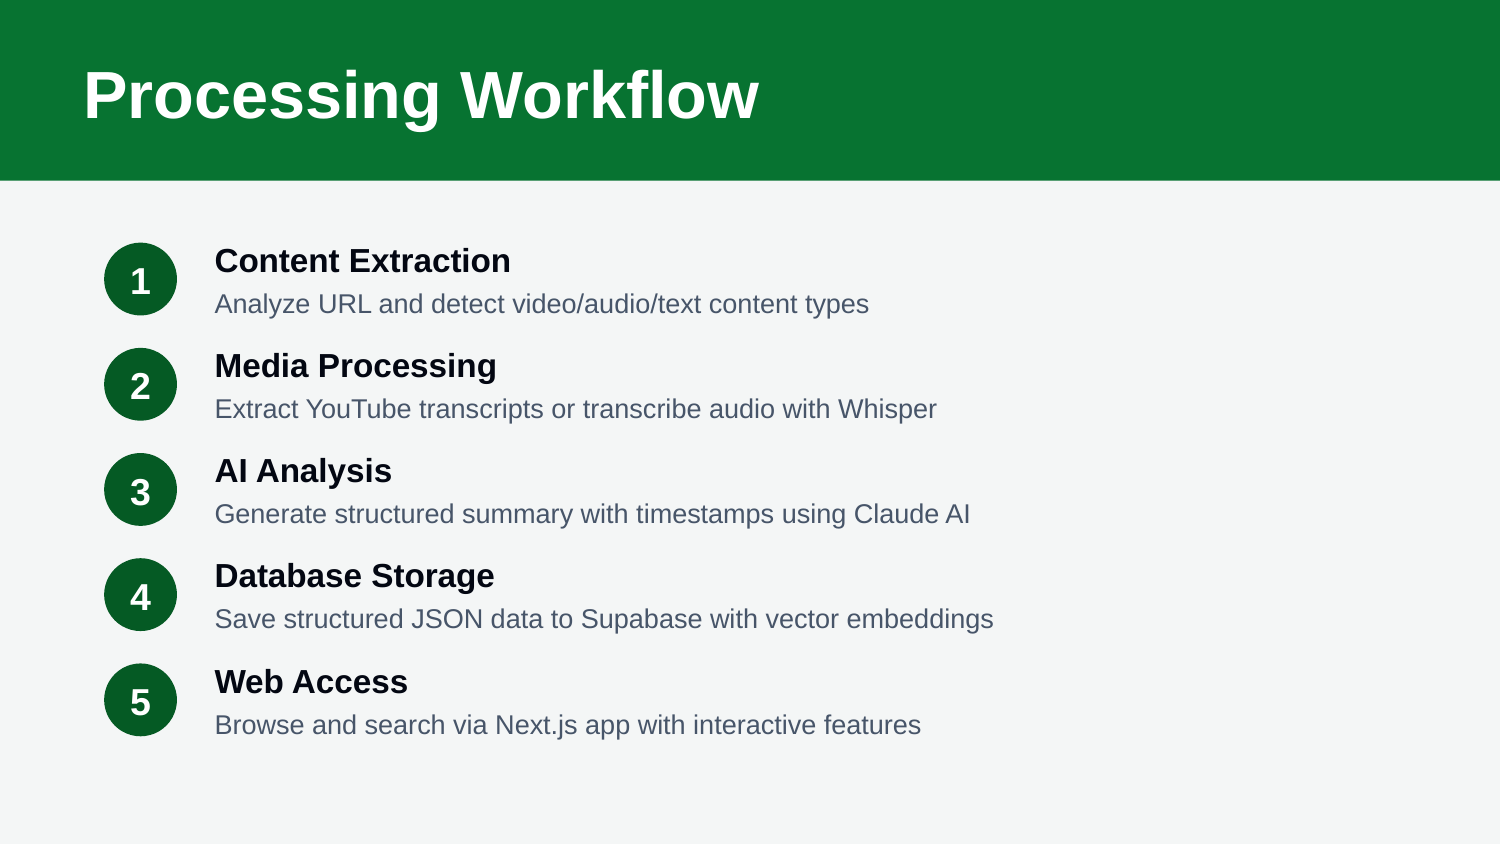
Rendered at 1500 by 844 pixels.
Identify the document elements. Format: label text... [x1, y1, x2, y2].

text_box Browse and search via Next.js app with interactive features [214, 707, 1420, 740]
text_box Media Processing [214, 344, 1420, 384]
text_box [104, 663, 177, 737]
text_box [104, 558, 177, 632]
text_box AI Analysis [214, 449, 1420, 489]
text_box 1 [130, 257, 152, 301]
text_box Save structured JSON data to Supabase with vector embeddings [214, 601, 1420, 635]
text_box Processing Workflow [83, 52, 1444, 129]
text_box [0, 0, 1500, 181]
text_box [104, 453, 177, 526]
text_box Database Storage [214, 554, 1420, 594]
text_box [104, 347, 177, 421]
text_box 3 [130, 467, 152, 512]
text_box Generate structured summary with timestamps using Claude AI [214, 496, 1420, 530]
text_box 2 [130, 362, 152, 407]
text_box [104, 242, 177, 316]
text_box 5 [130, 678, 152, 722]
text_box Content Extraction [214, 239, 1420, 279]
text_box Extract YouTube transcripts or transcribe audio with Whisper [214, 391, 1420, 425]
text_box Web Access [214, 659, 1420, 699]
text_box Analyze URL and detect video/audio/text content types [214, 286, 1420, 320]
text_box 4 [130, 572, 152, 617]
